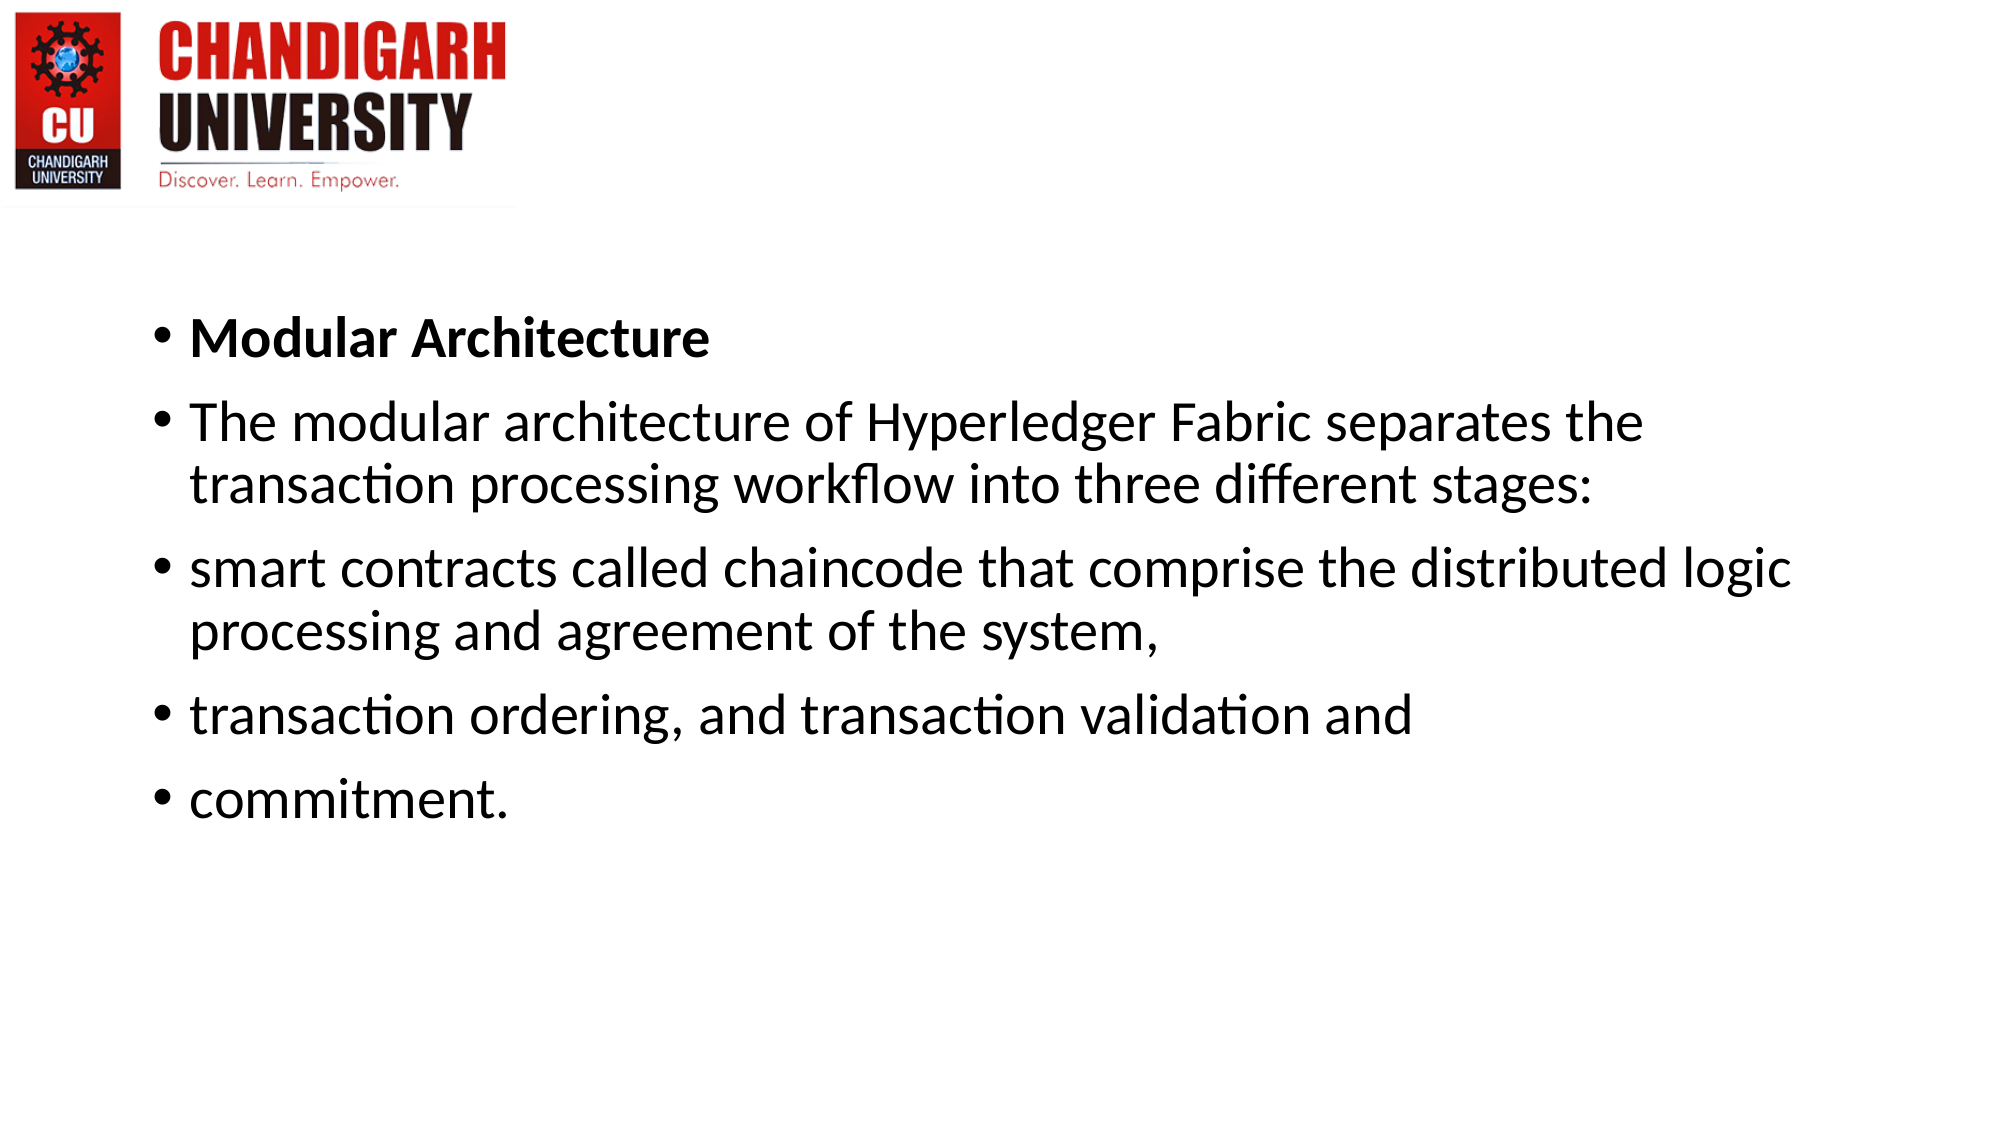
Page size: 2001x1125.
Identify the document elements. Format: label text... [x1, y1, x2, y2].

picture [1, 3, 517, 210]
list Modular Architecture The modular architecture of Hyperledger Fabric separates the transaction processing workflow into three different stages: smart contracts called chaincode that comprise the distributed logic processing and agreement of the system, transaction ordering, and transaction validation and commitment. [137, 299, 1863, 1014]
